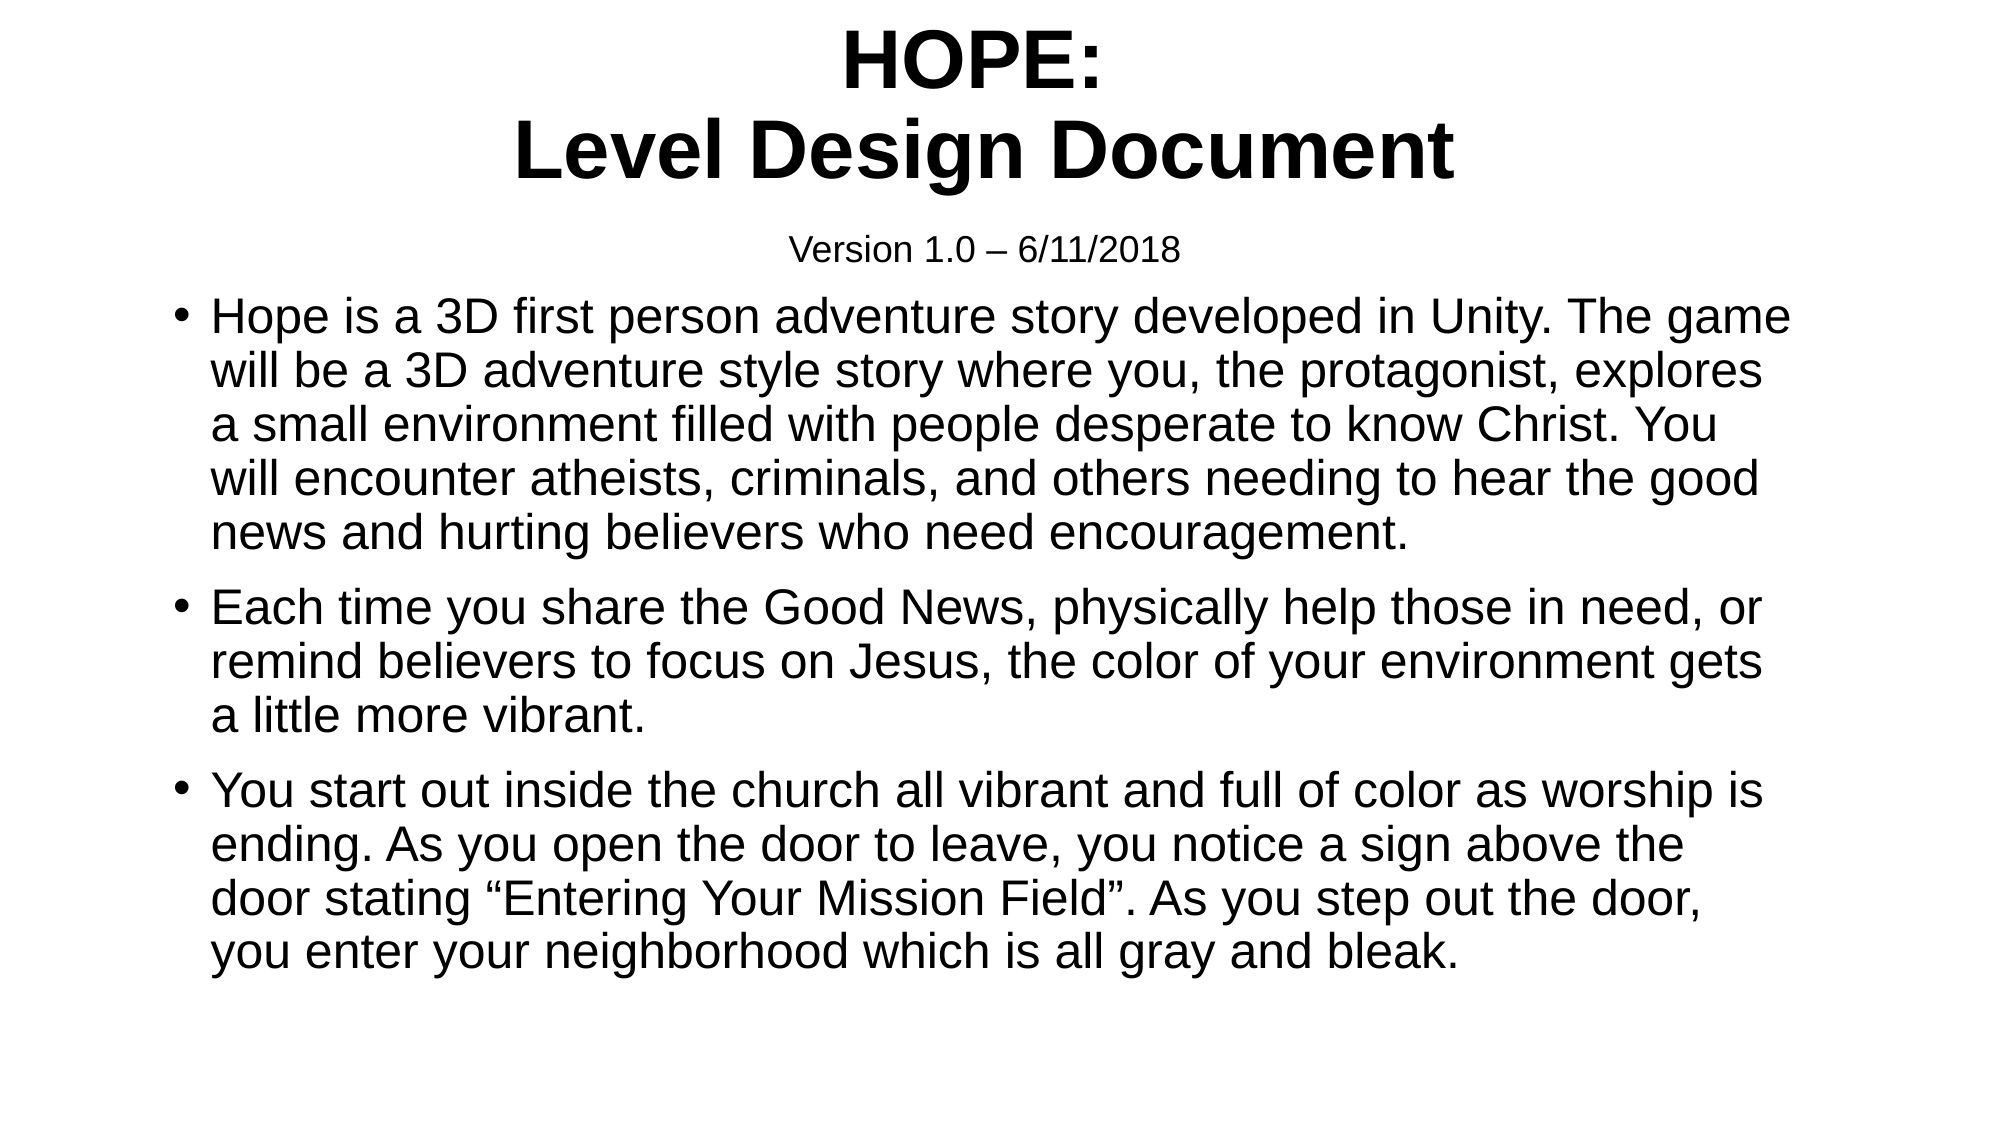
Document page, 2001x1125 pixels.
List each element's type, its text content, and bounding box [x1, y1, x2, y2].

title HOPE: Level Design Document [122, 0, 1848, 213]
list Hope is a 3D first person adventure story developed in Unity. The game will be a 3D adventure style story where you, the protagonist, explores a small environment filled with people desperate to know Christ. You will encounter atheists, criminals, and others needing to hear the good news and hurting believers who need encouragement. Each time you share the Good News, physically help those in need, or remind believers to focus on Jesus, the color of your environment gets a little more vibrant. You start out inside the church all vibrant and full of color as worship is ending. As you open the door to leave, you notice a sign above the door stating “Entering Your Mission Field”. As you step out the door, you enter your neighborhood which is all gray and bleak. [158, 282, 1812, 1099]
text_box Version 1.0 – 6/11/2018 [697, 217, 1273, 278]
